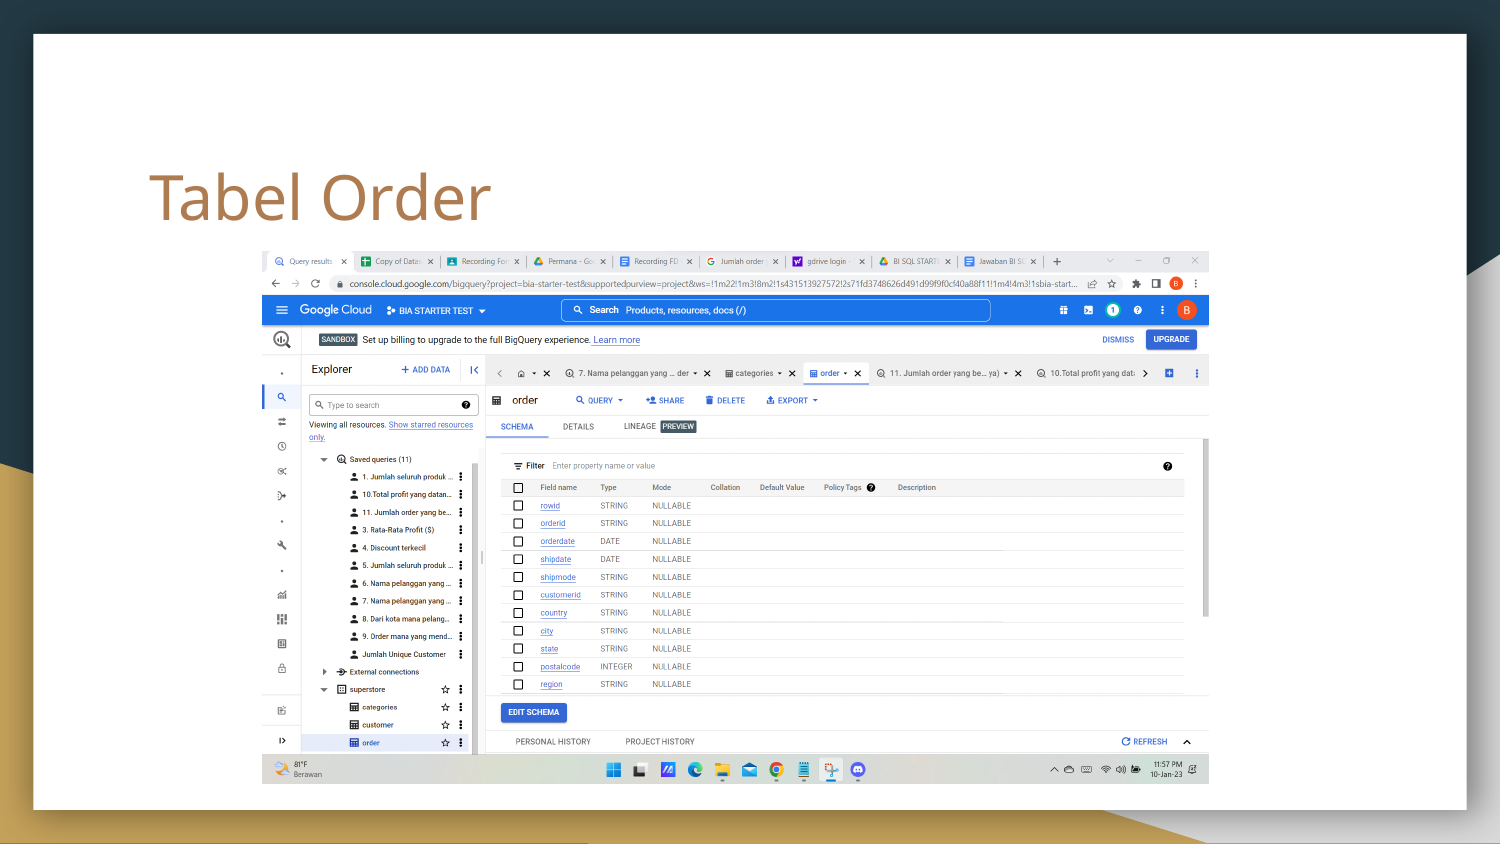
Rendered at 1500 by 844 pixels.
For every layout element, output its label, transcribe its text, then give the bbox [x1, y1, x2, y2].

picture [262, 250, 1209, 784]
title Tabel Order [134, 138, 1366, 296]
